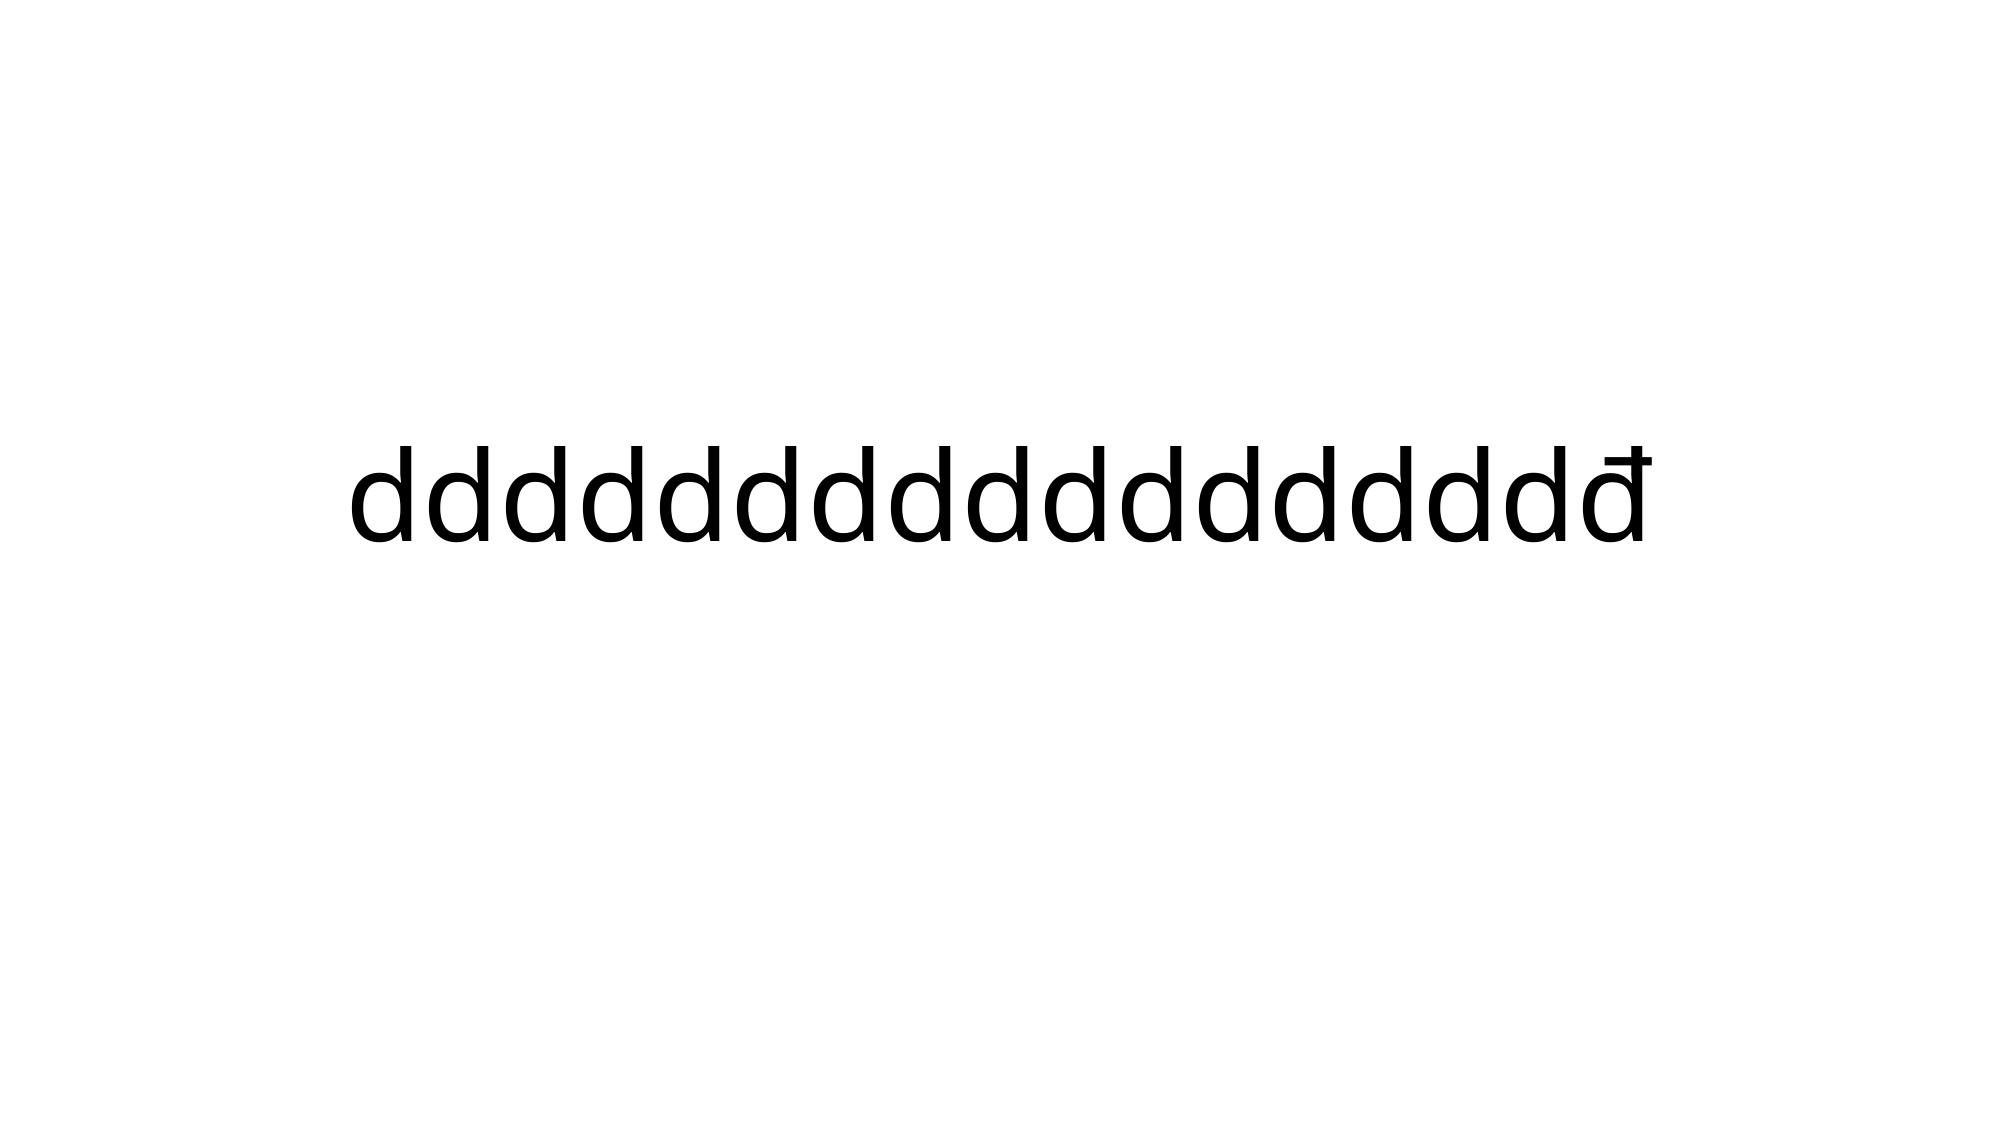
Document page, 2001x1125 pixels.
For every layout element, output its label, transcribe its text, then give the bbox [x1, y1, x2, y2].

title ddddddddddddddddđ [249, 184, 1750, 576]
